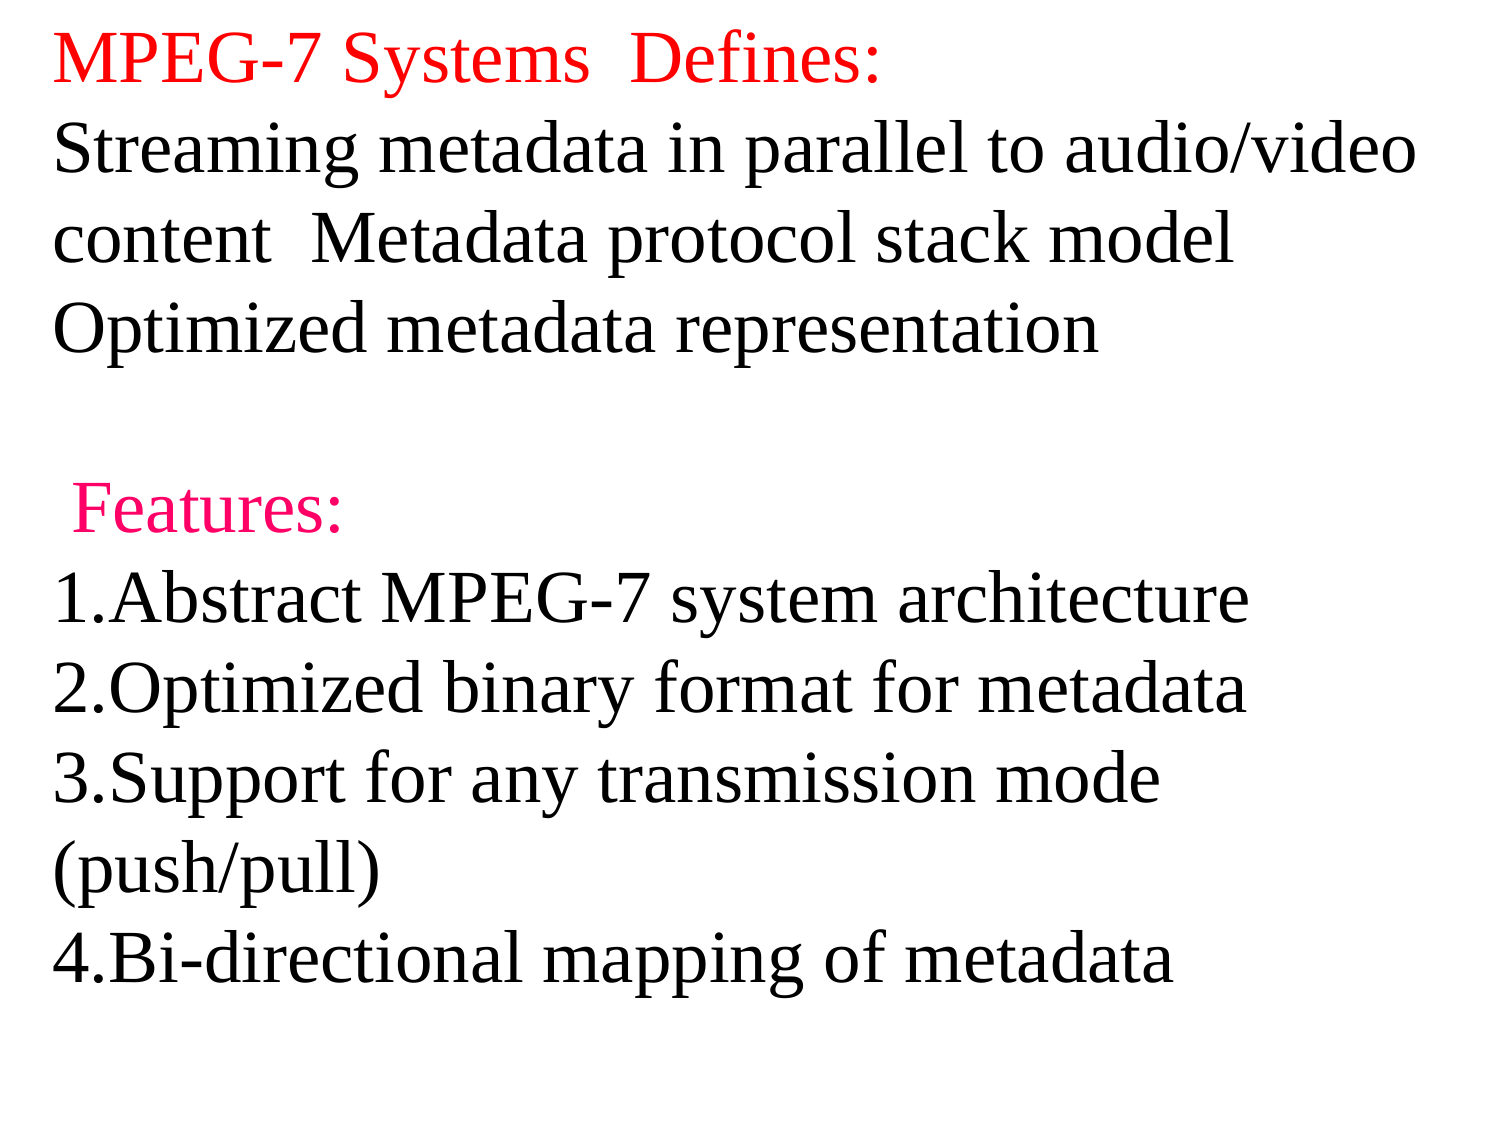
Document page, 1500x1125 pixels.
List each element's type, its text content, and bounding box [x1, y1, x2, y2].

text_box MPEG-7 Systems  Defines:  Streaming metadata in parallel to audio/video content  Metadata protocol stack model  Optimized metadata representation  Features:  1.Abstract MPEG-7 system architecture  2.Optimized binary format for metadata  3.Support for any transmission mode (push/pull)  4.Bi-directional mapping of metadata [37, 0, 1450, 1005]
